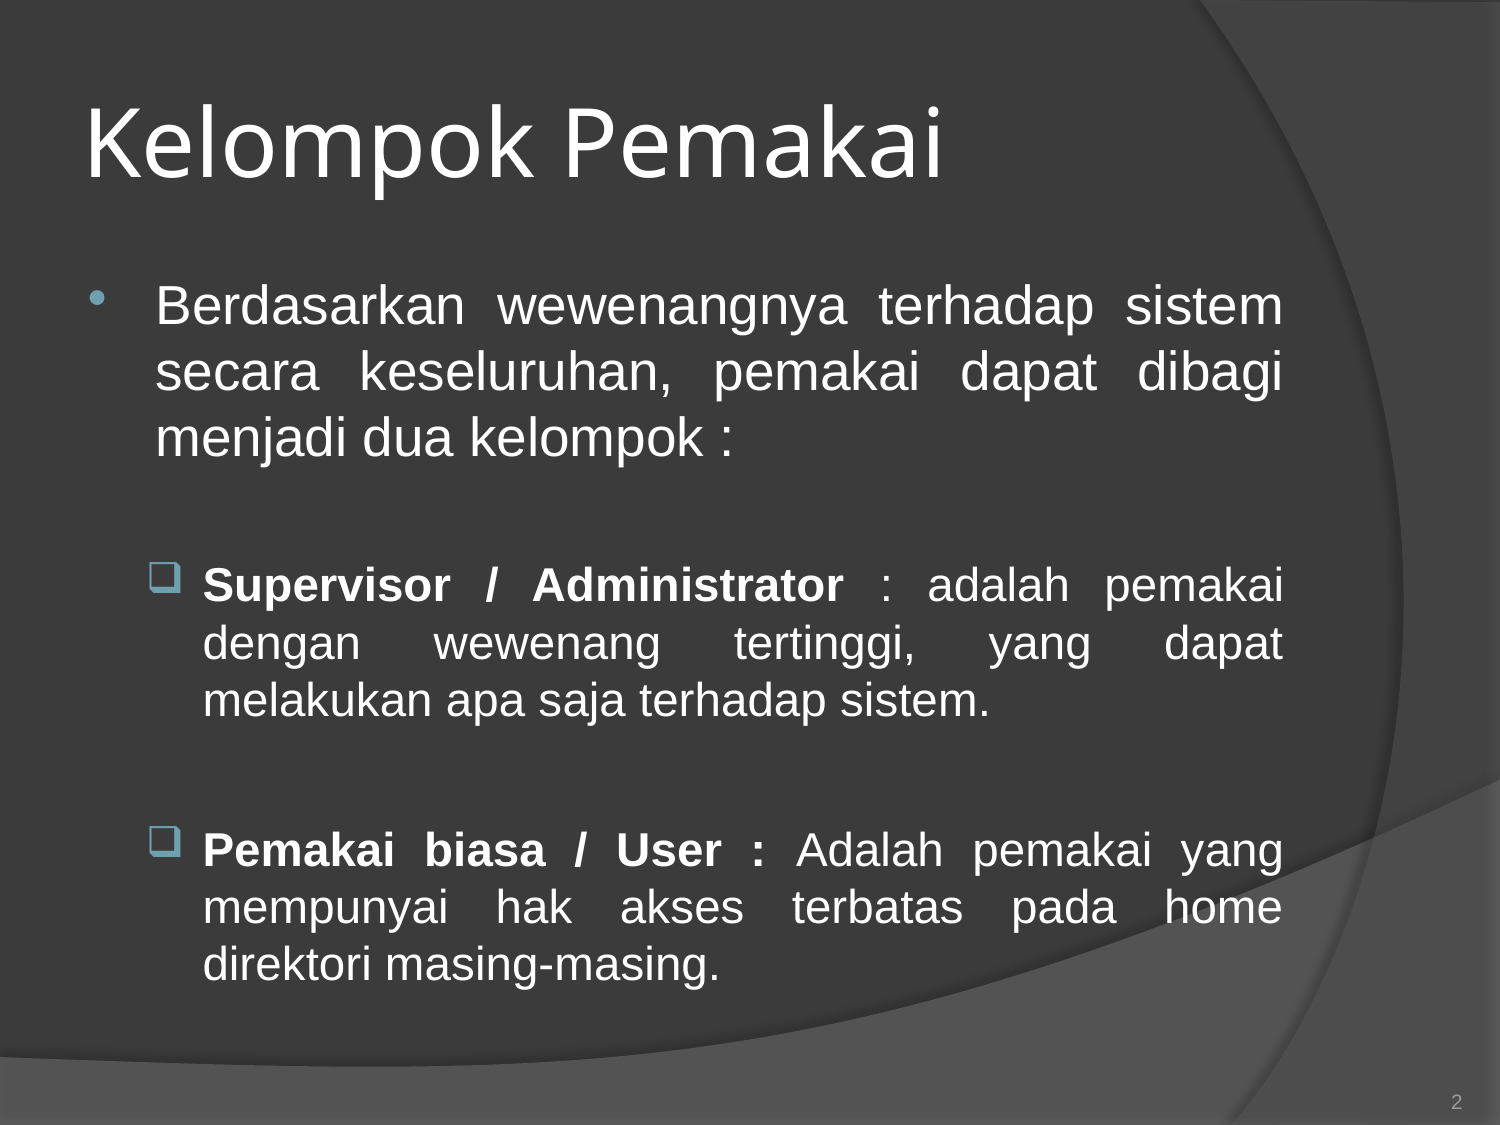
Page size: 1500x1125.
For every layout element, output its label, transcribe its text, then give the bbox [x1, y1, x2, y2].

title Kelompok Pemakai [75, 45, 1300, 233]
slide_number 2 [1337, 1053, 1463, 1114]
list Berdasarkan wewenangnya terhadap sistem secara keseluruhan, pemakai dapat dibagi menjadi dua kelompok : Supervisor / Administrator : adalah pemakai dengan wewenang tertinggi, yang dapat melakukan apa saja terhadap sistem. Pemakai biasa / User : Adalah pemakai yang mempunyai hak akses terbatas pada home direktori masing-masing. [75, 262, 1300, 1005]
